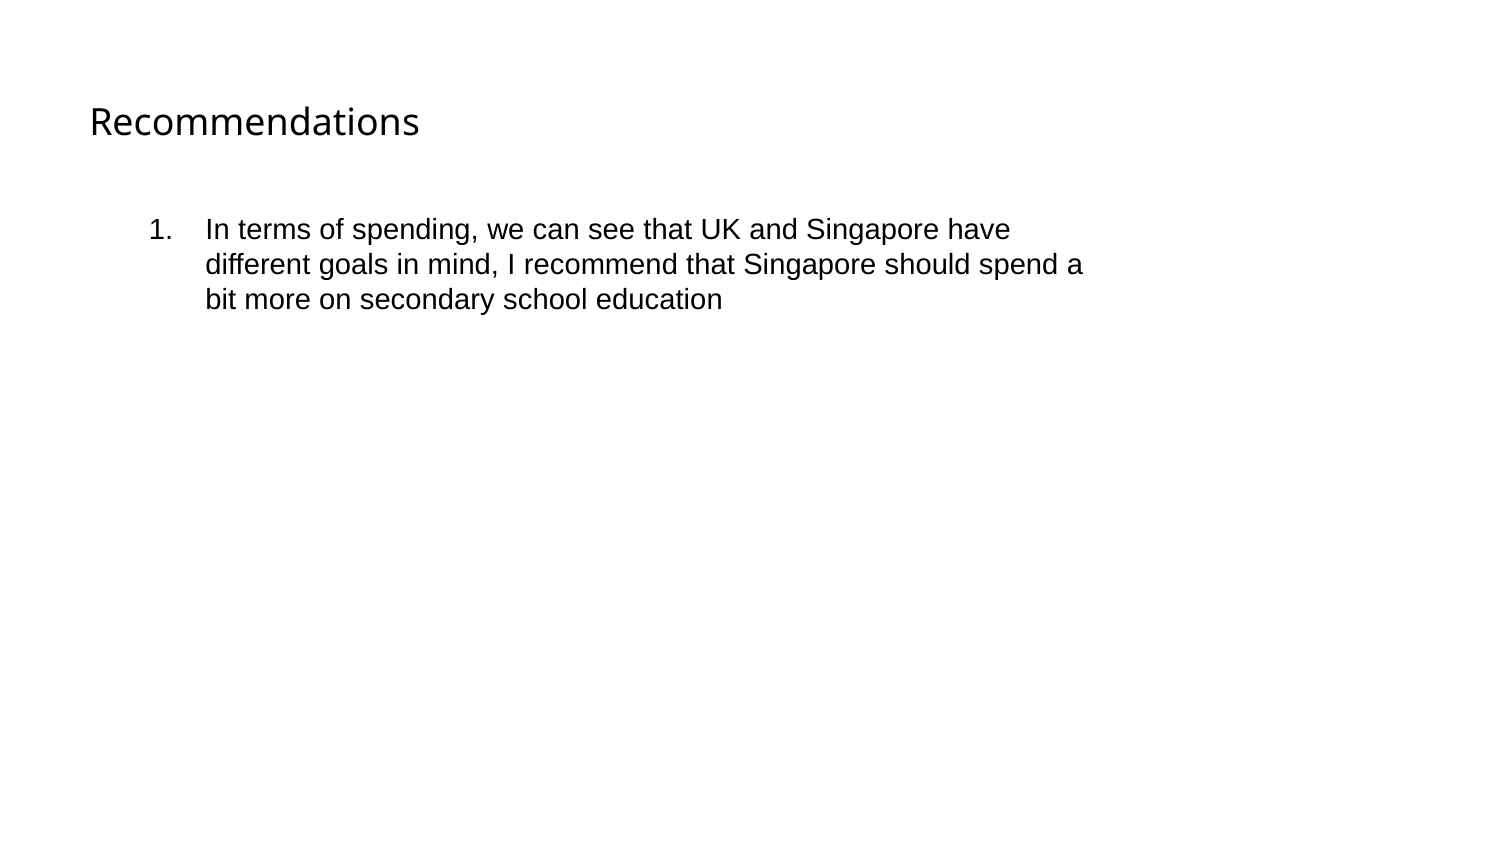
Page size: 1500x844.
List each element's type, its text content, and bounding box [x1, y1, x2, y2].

title Recommendations [74, 19, 994, 356]
text_box In terms of spending, we can see that UK and Singapore have different goals in mind, I recommend that Singapore should spend a bit more on secondary school education [134, 203, 1118, 323]
